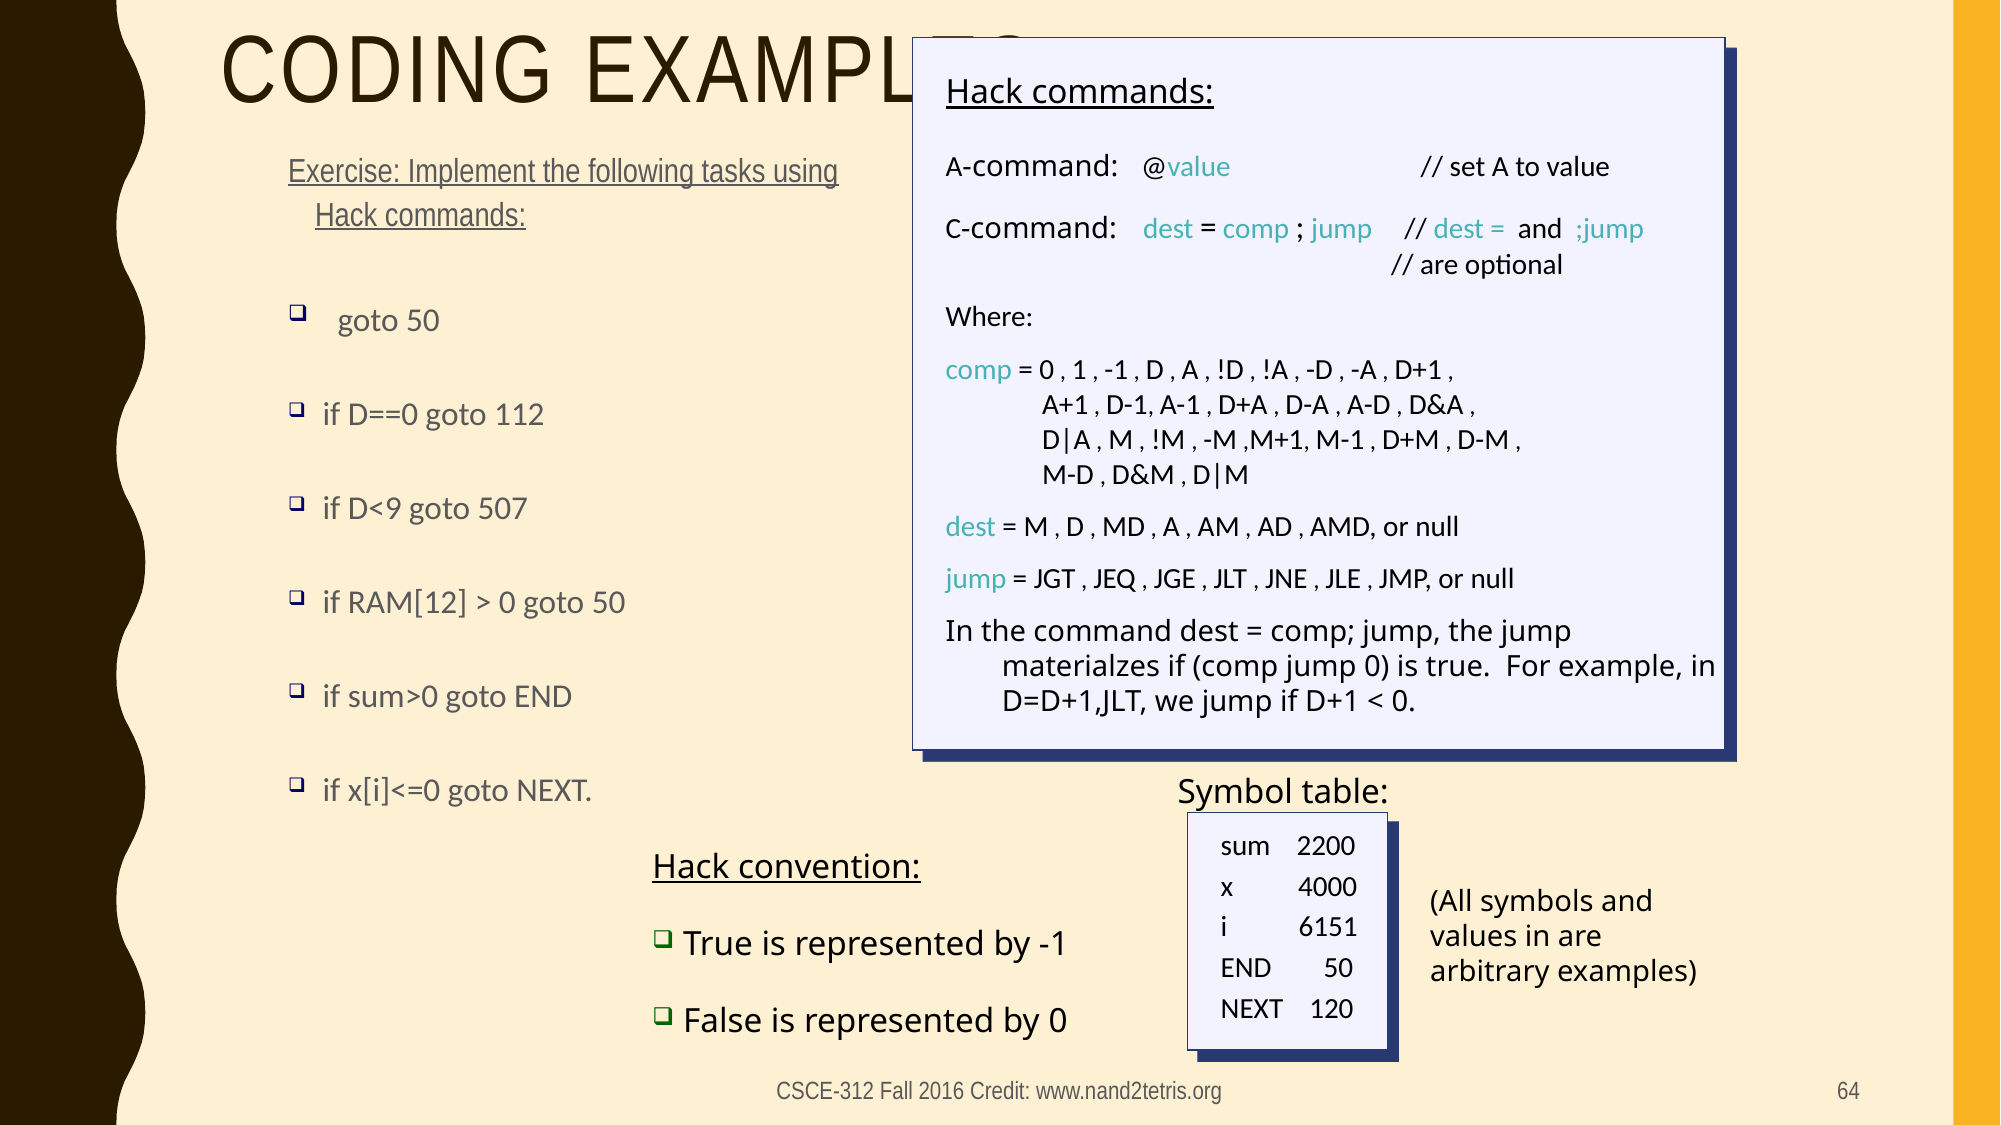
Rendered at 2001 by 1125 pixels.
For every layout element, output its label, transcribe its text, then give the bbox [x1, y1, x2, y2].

footer CSCE-312 Fall 2016 Credit: www.nand2tetris.org [662, 1061, 1338, 1119]
title Coding examples (practice) [205, 11, 1942, 132]
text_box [1162, 762, 1725, 1063]
list Exercise: Implement the following tasks using Hack commands: goto 50 if D==0 goto 112 if D<9 goto 507 if RAM[12] > 0 goto 50 if sum>0 goto END if x[i]<=0 goto NEXT. [262, 137, 900, 1050]
text_box Hack commands: A-command: @value // set A to value C-command: dest = comp ; jump // dest = and ;jump // are optional Where: comp = 0 , 1 , -1 , D , A , !D , !A , -D , -A , D+1 , A+1 , D-1, A-1 , D+A , D-A , A-D , D&A , D|A , M , !M , -M ,M+1, M-1 , D+M , D-M , M-D , D&M , D|M dest = M , D , MD , A , AM , AD , AMD, or null jump = JGT , JEQ , JGE , JLT , JNE , JLE , JMP, or null In the command dest = comp; jump, the jump materialzes if (comp jump 0) is true. For example, in D=D+1,JLT, we jump if D+1 < 0. [912, 37, 1725, 750]
slide_number 64 [1412, 1061, 1875, 1119]
text_box Hack convention: True is represented by -1 False is represented by 0 [637, 837, 1157, 1047]
